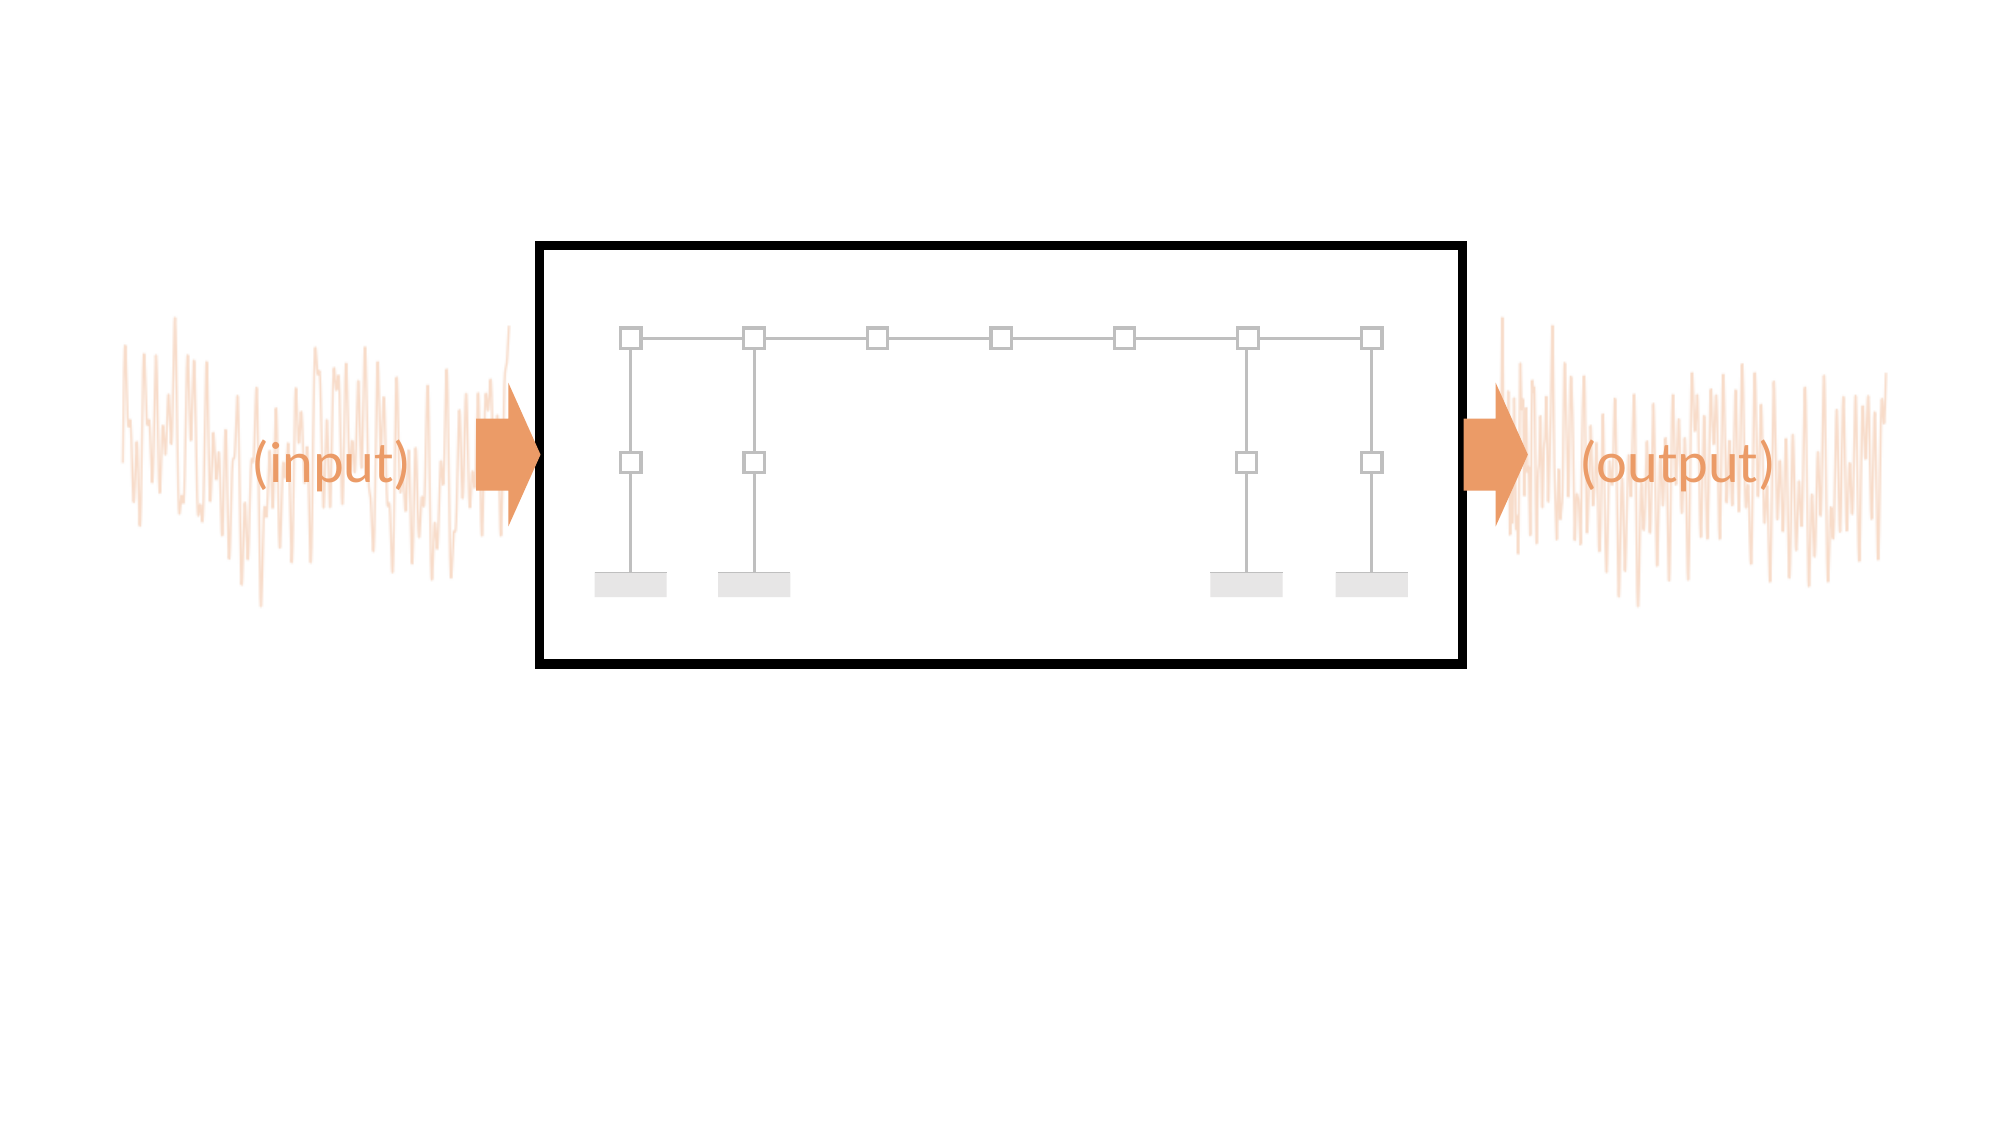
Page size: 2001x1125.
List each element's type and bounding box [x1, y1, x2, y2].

text_box [84, 197, 1934, 715]
